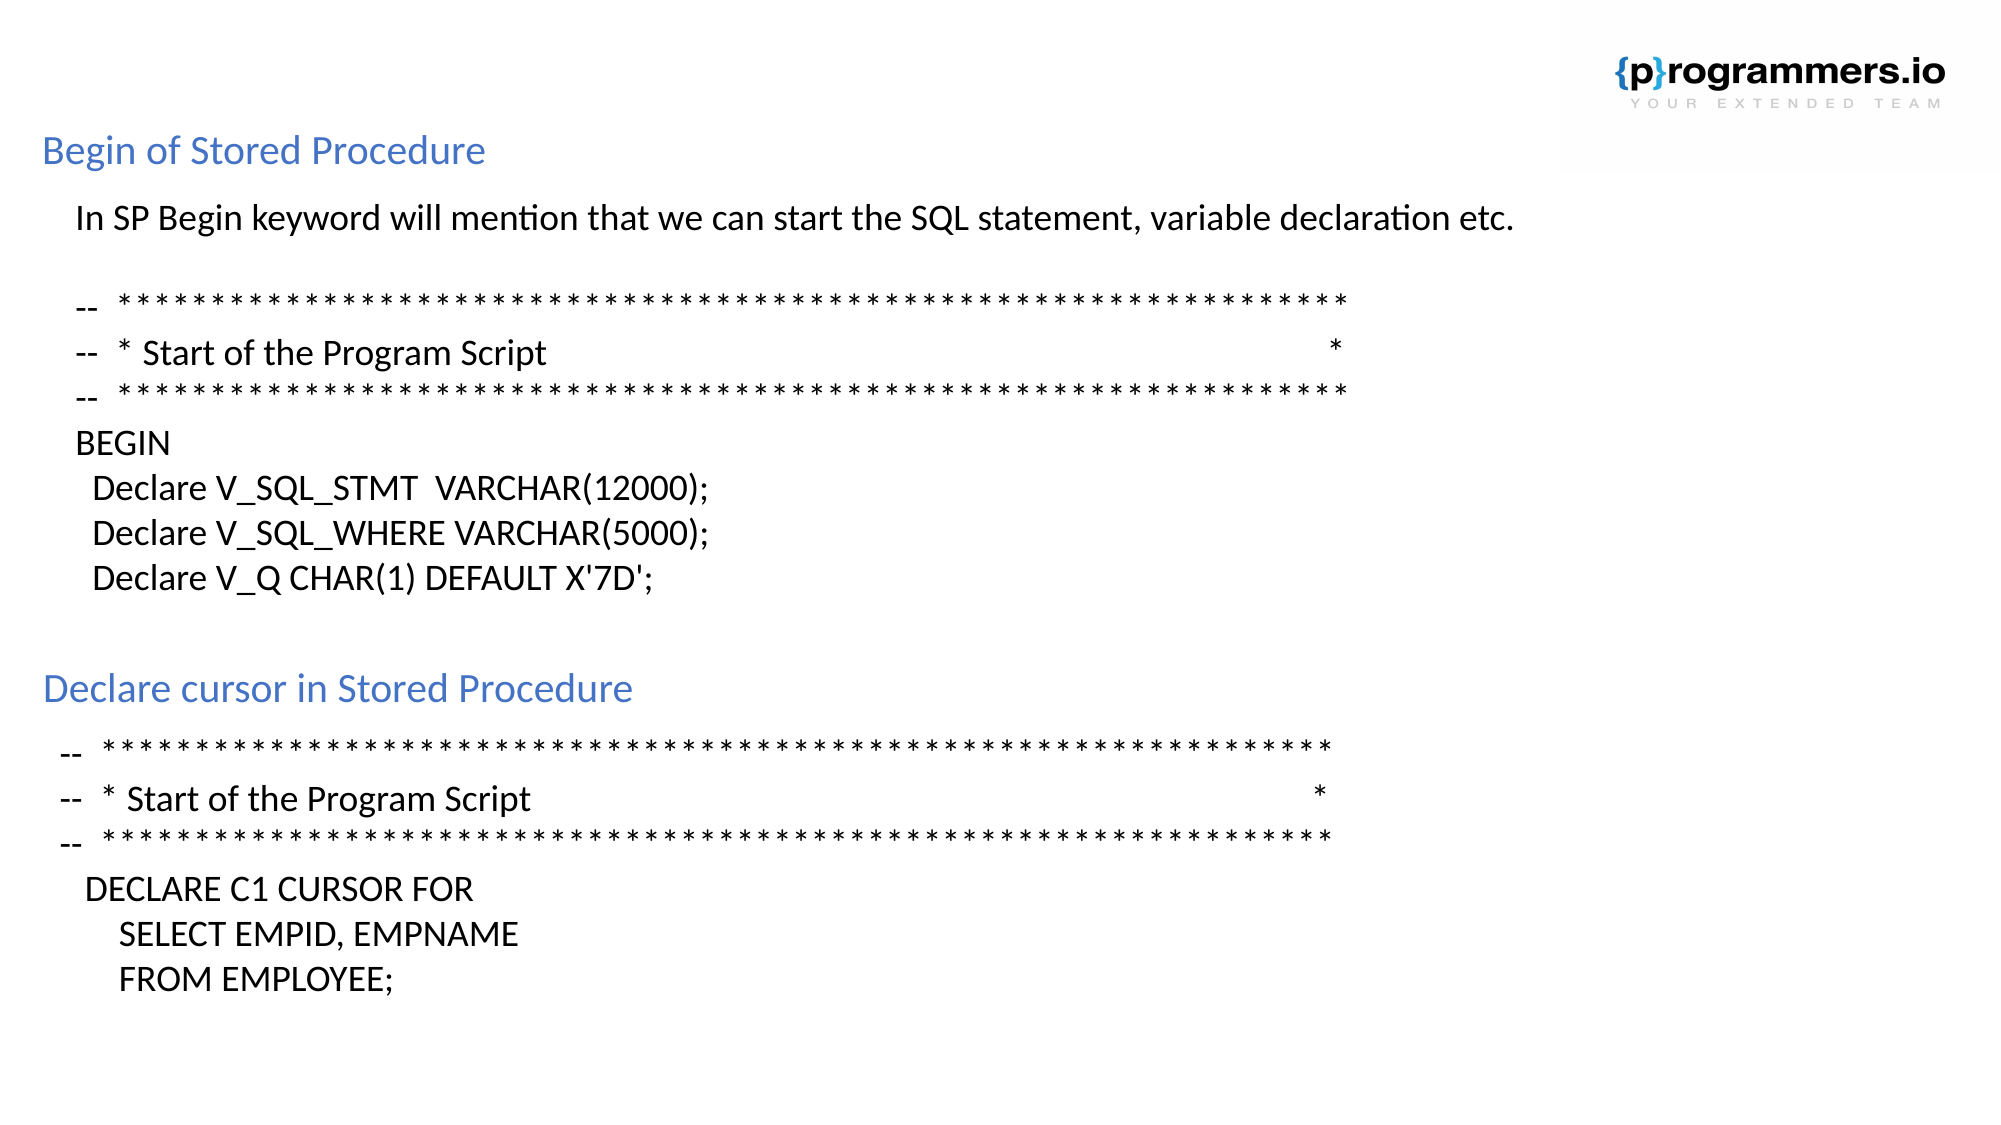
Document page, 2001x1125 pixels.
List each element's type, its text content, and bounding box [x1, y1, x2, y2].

text_box Begin of Stored Procedure [26, 115, 511, 181]
text_box -- ****************************************************************** -- * Start of the Program Script * -- ****************************************************************** DECLARE C1 CURSOR FOR SELECT EMPID, EMPNAME FROM EMPLOYEE; [36, 721, 1985, 1007]
text_box In SP Begin keyword will mention that we can start the SQL statement, variable declaration etc. -- ****************************************************************** -- * Start of the Program Script * -- ****************************************************************** BEGIN Declare V_SQL_STMT VARCHAR(12000); Declare V_SQL_WHERE VARCHAR(5000); Declare V_Q CHAR(1) DEFAULT X'7D'; [60, 185, 1902, 606]
text_box Declare cursor in Stored Procedure [27, 653, 659, 719]
picture [1560, 0, 2000, 173]
